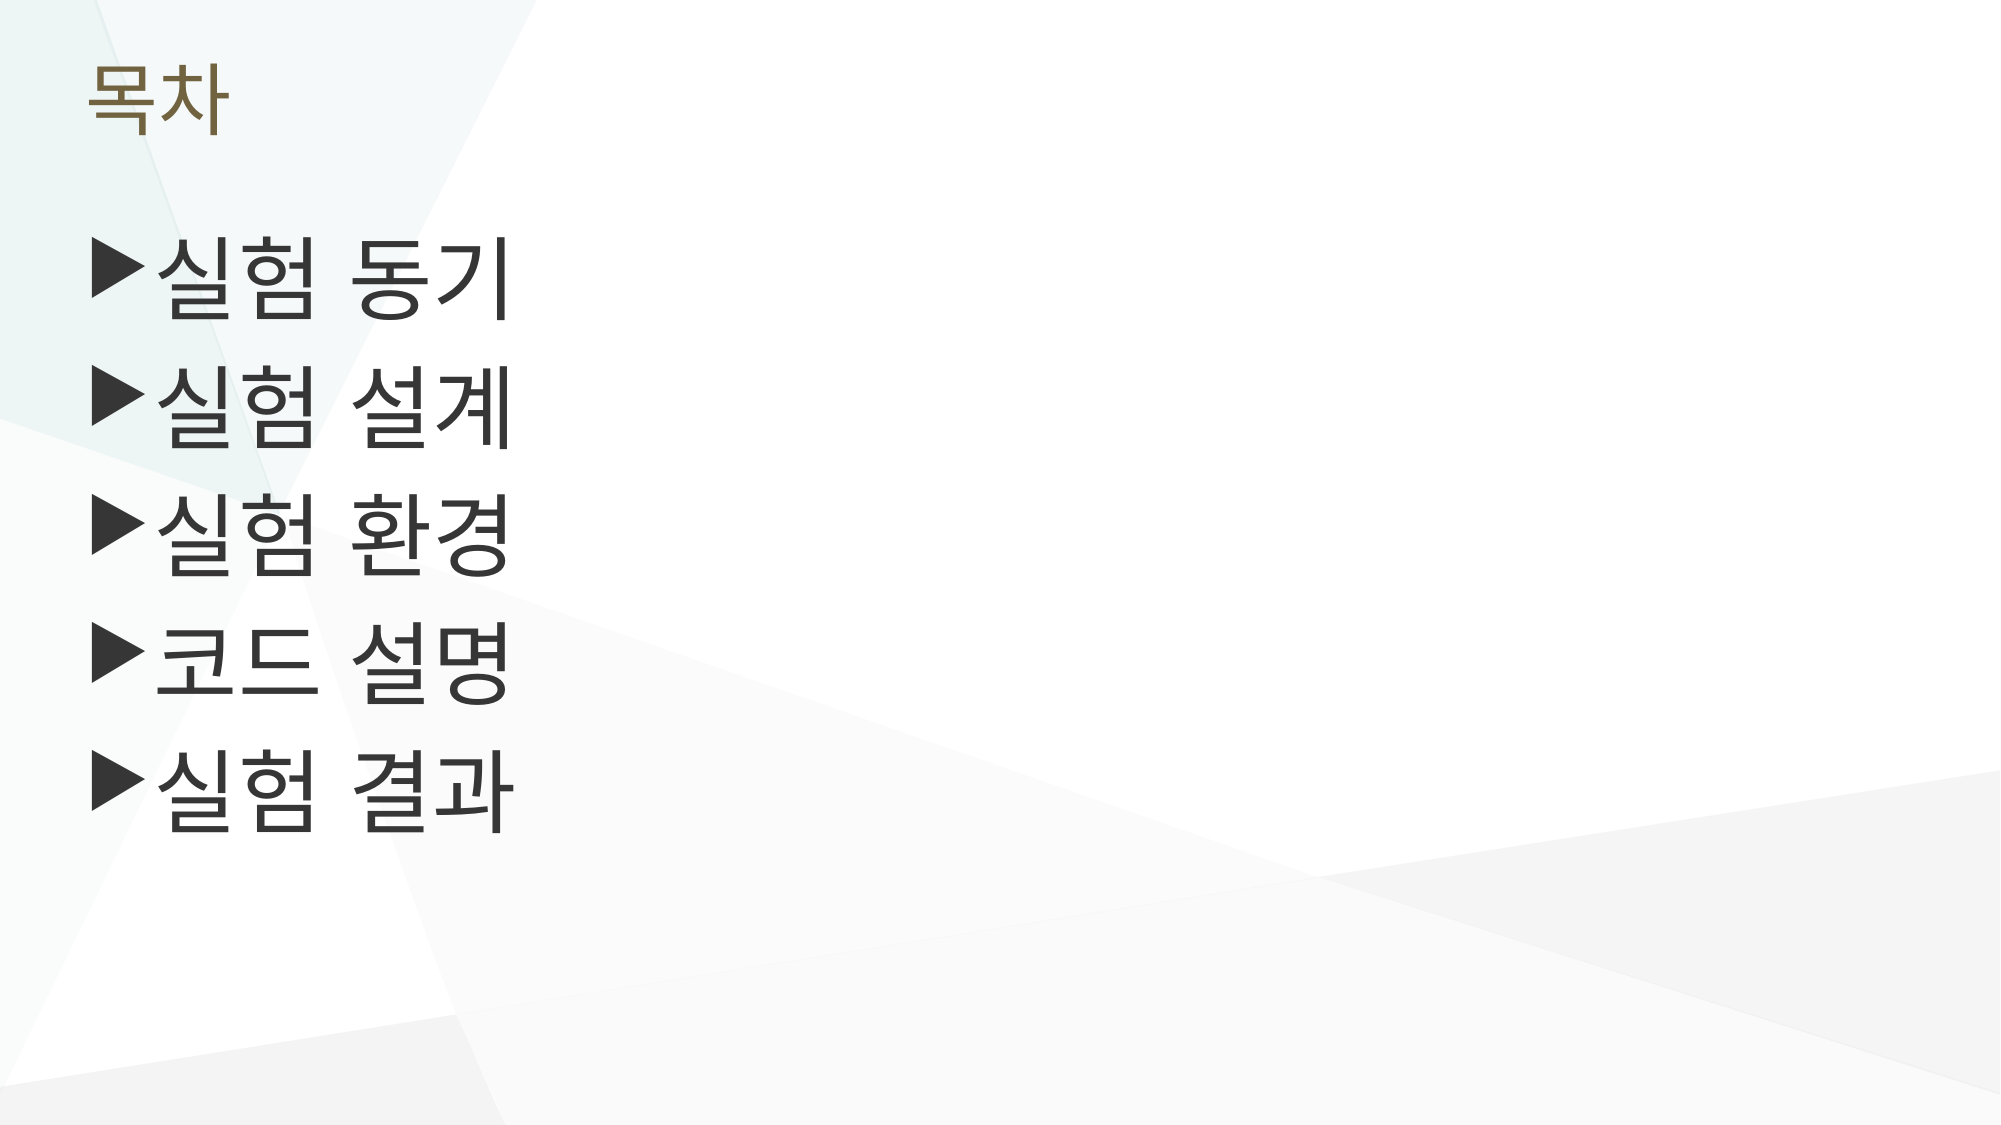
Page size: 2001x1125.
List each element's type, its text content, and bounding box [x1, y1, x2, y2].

list 실험 동기 실험 설계 실험 환경 코드 설명 실험 결과 [70, 214, 1925, 1029]
title 목차 [70, 20, 1925, 175]
